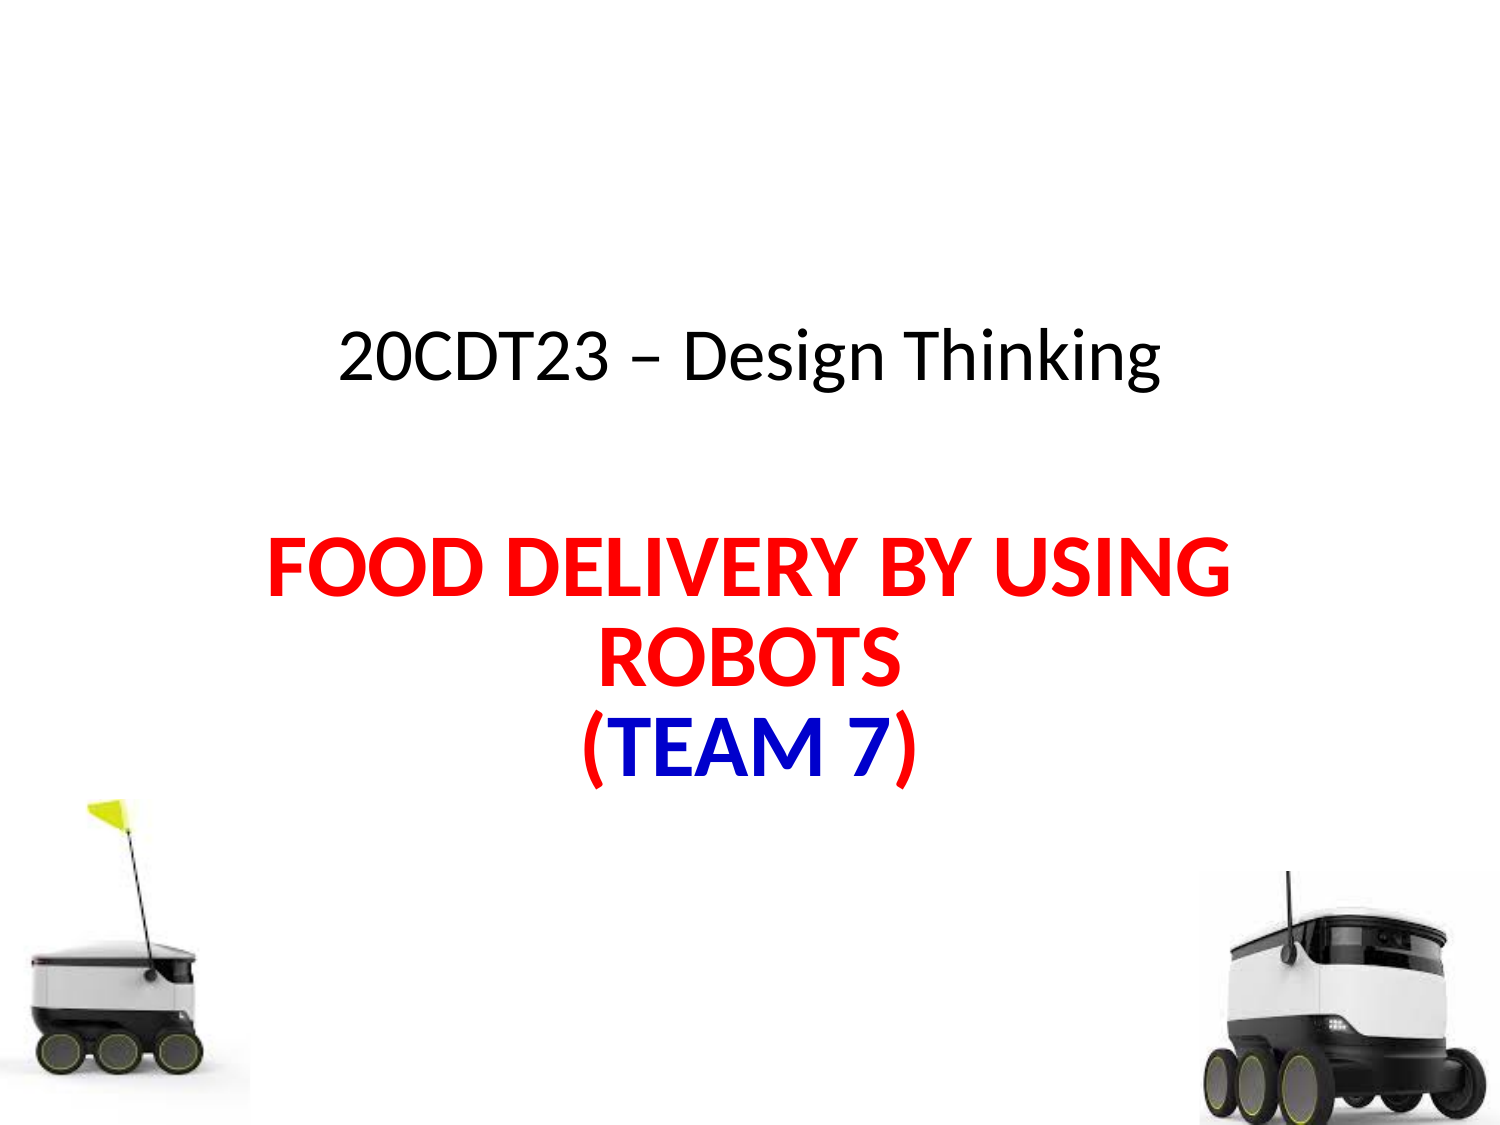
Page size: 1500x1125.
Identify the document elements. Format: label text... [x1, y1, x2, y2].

picture [0, 799, 251, 1125]
text_box 20CDT23 – Design Thinking [88, 241, 1411, 483]
text_box FOOD DELIVERY BY USING ROBOTS (TEAM 7) [112, 482, 1388, 846]
picture [1199, 871, 1500, 1125]
